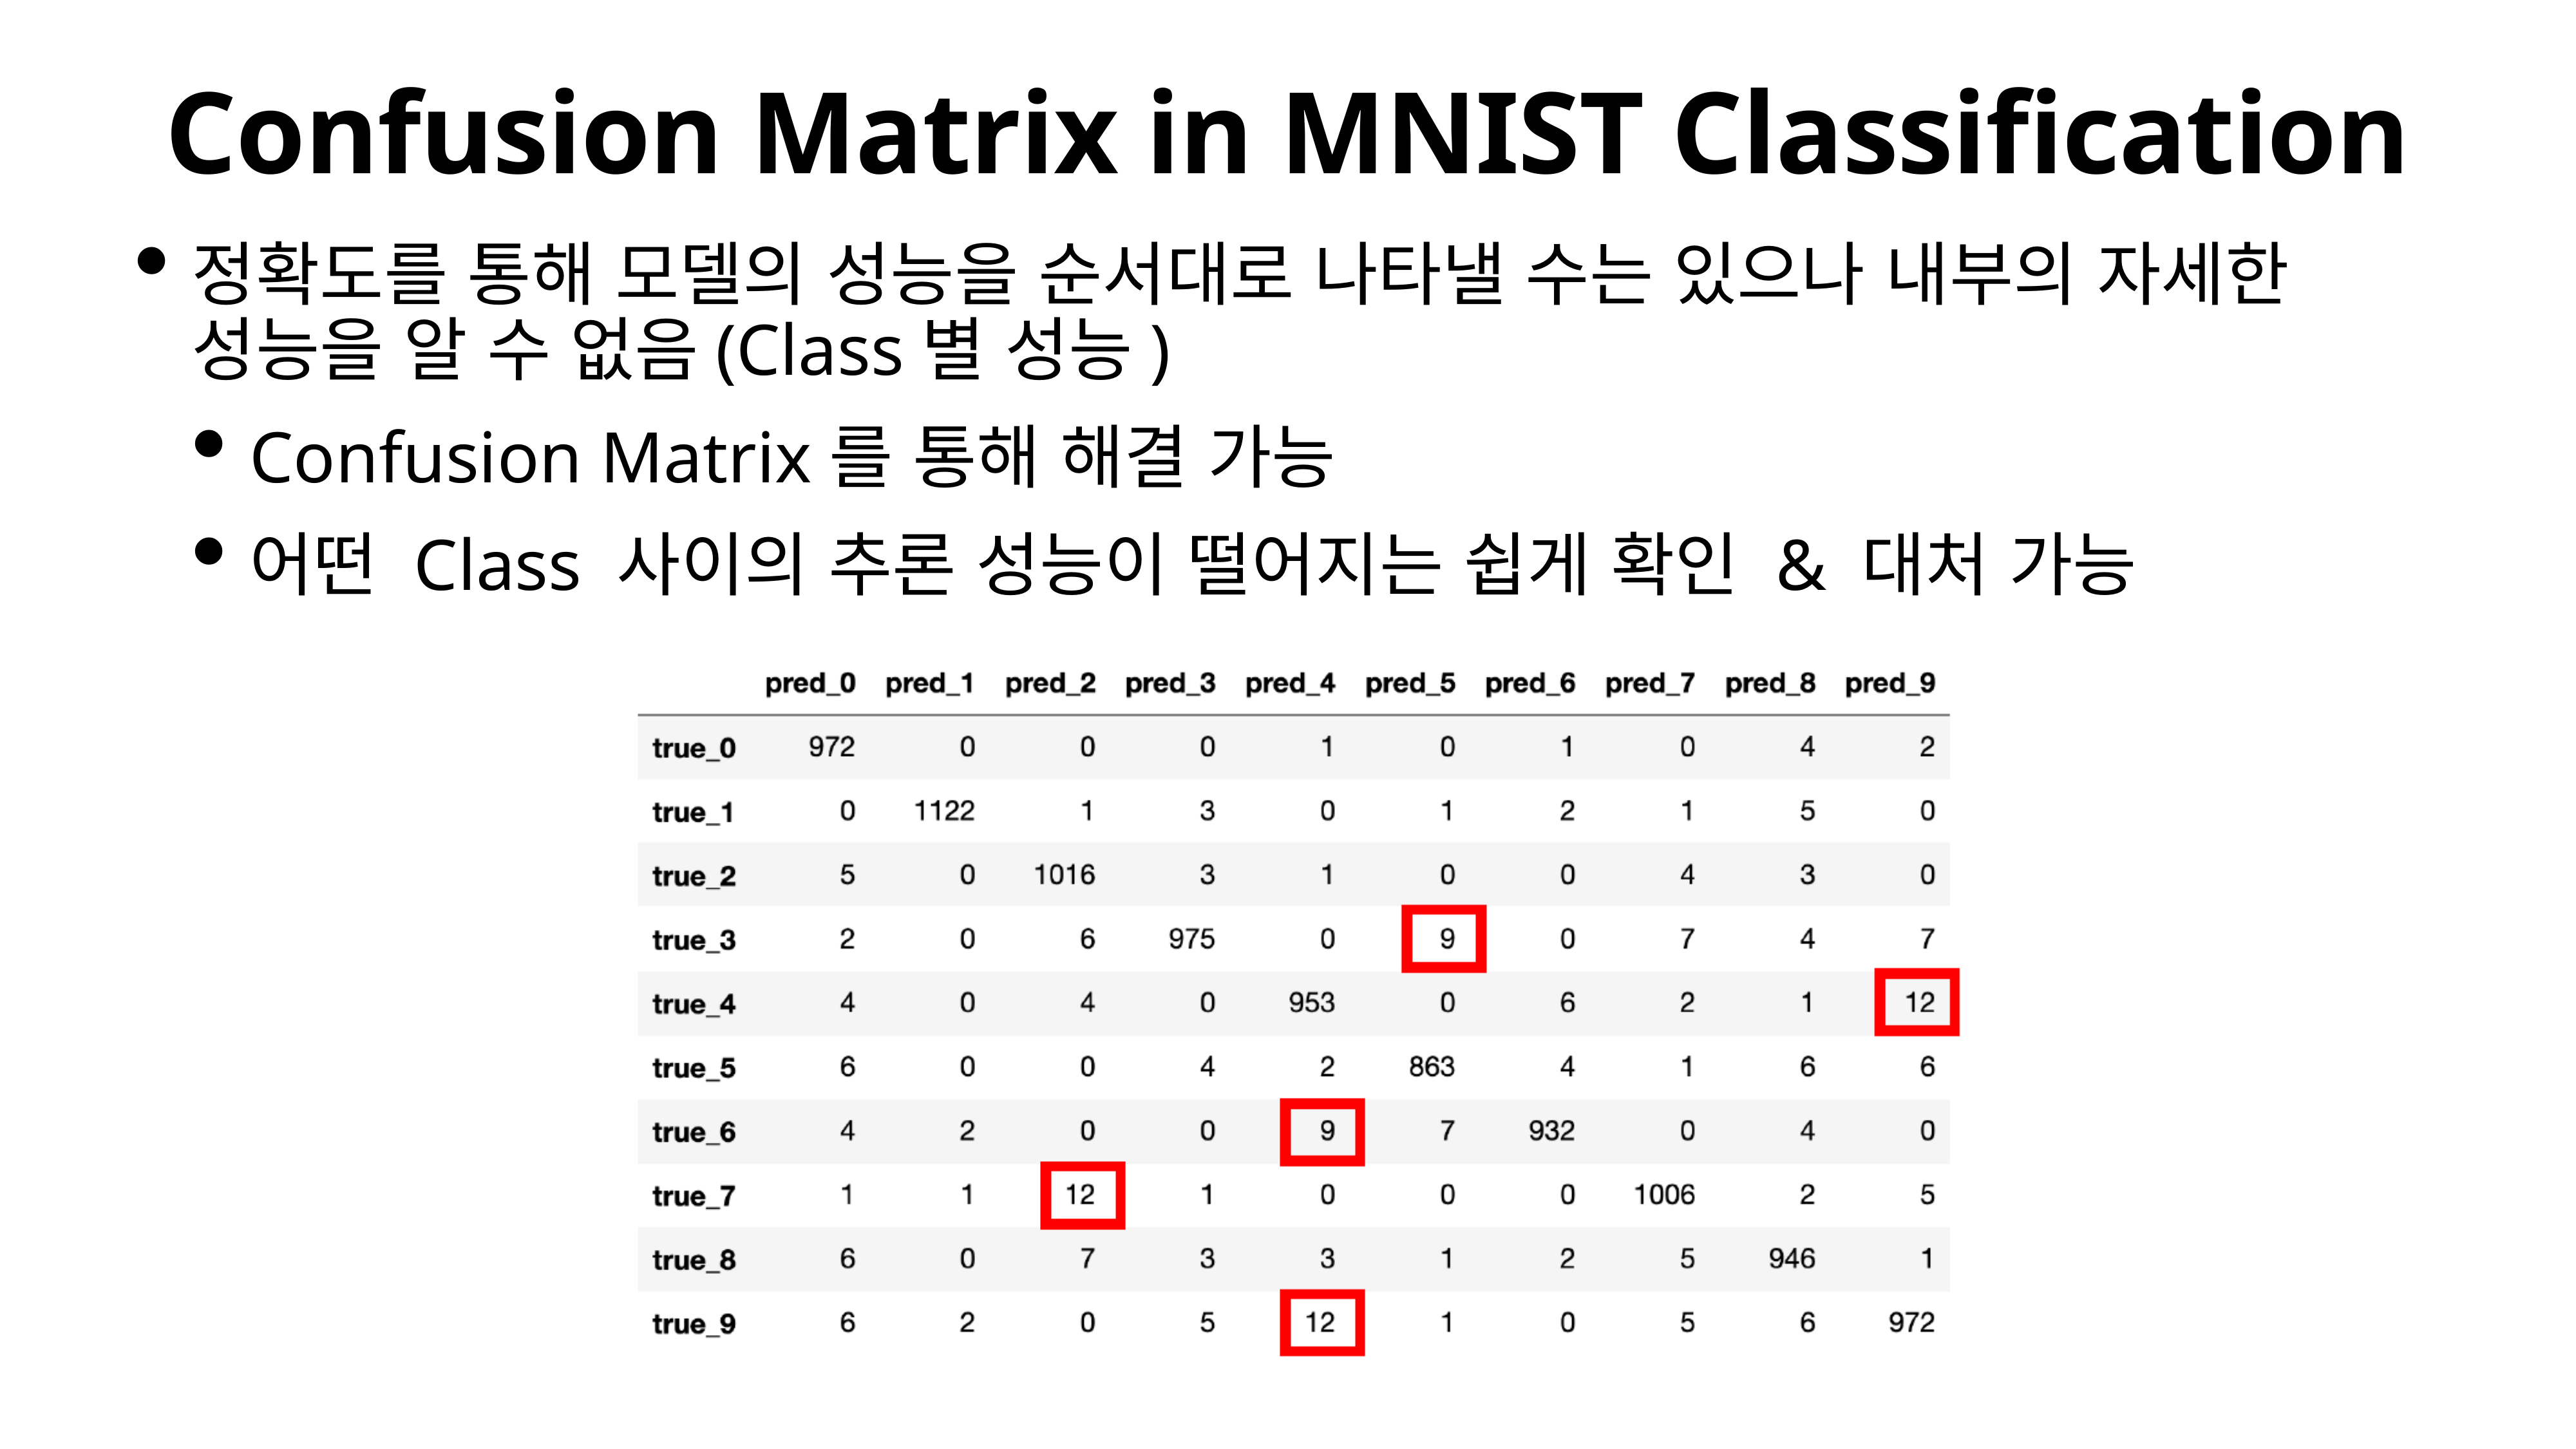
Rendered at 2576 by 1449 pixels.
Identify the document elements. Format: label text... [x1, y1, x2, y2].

picture [616, 657, 1986, 1371]
list 정확도를 통해 모델의 성능을 순서대로 나타낼 수는 있으나 내부의 자세한 성능을 알 수 없음(Class별 성능) Confusion Matrix를 통해 해결 가능 어떤 Class 사이의 추론 성능이 떨어지는 쉽게 확인 & 대처 가능 [128, 234, 2448, 1321]
title Confusion Matrix in MNIST Classification [128, 81, 2448, 234]
